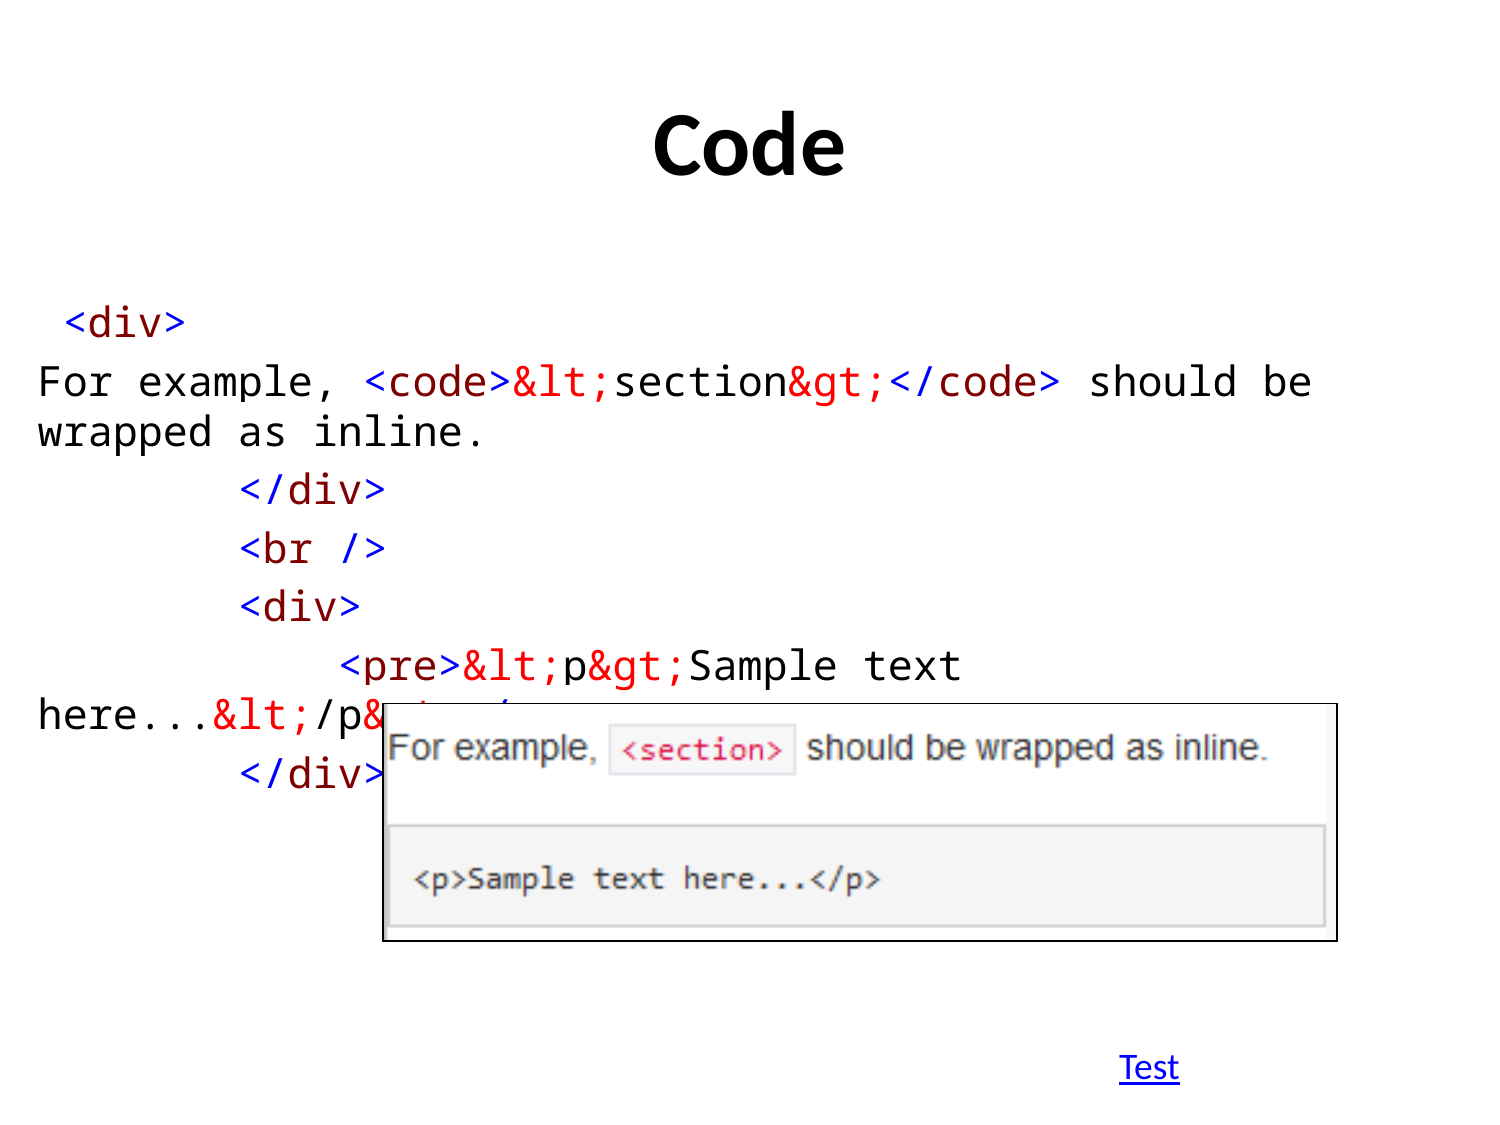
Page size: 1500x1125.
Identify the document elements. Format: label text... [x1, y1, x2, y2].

list <div> For example, <code>&lt;section&gt;</code> should be wrapped as inline. </div> <br /> <div> <pre>&lt;p&gt;Sample text here...&lt;/p&gt;</pre> </div> [22, 288, 1500, 1031]
text_box Test [1104, 1034, 1365, 1095]
title Code [75, 45, 1425, 233]
picture [383, 703, 1337, 941]
